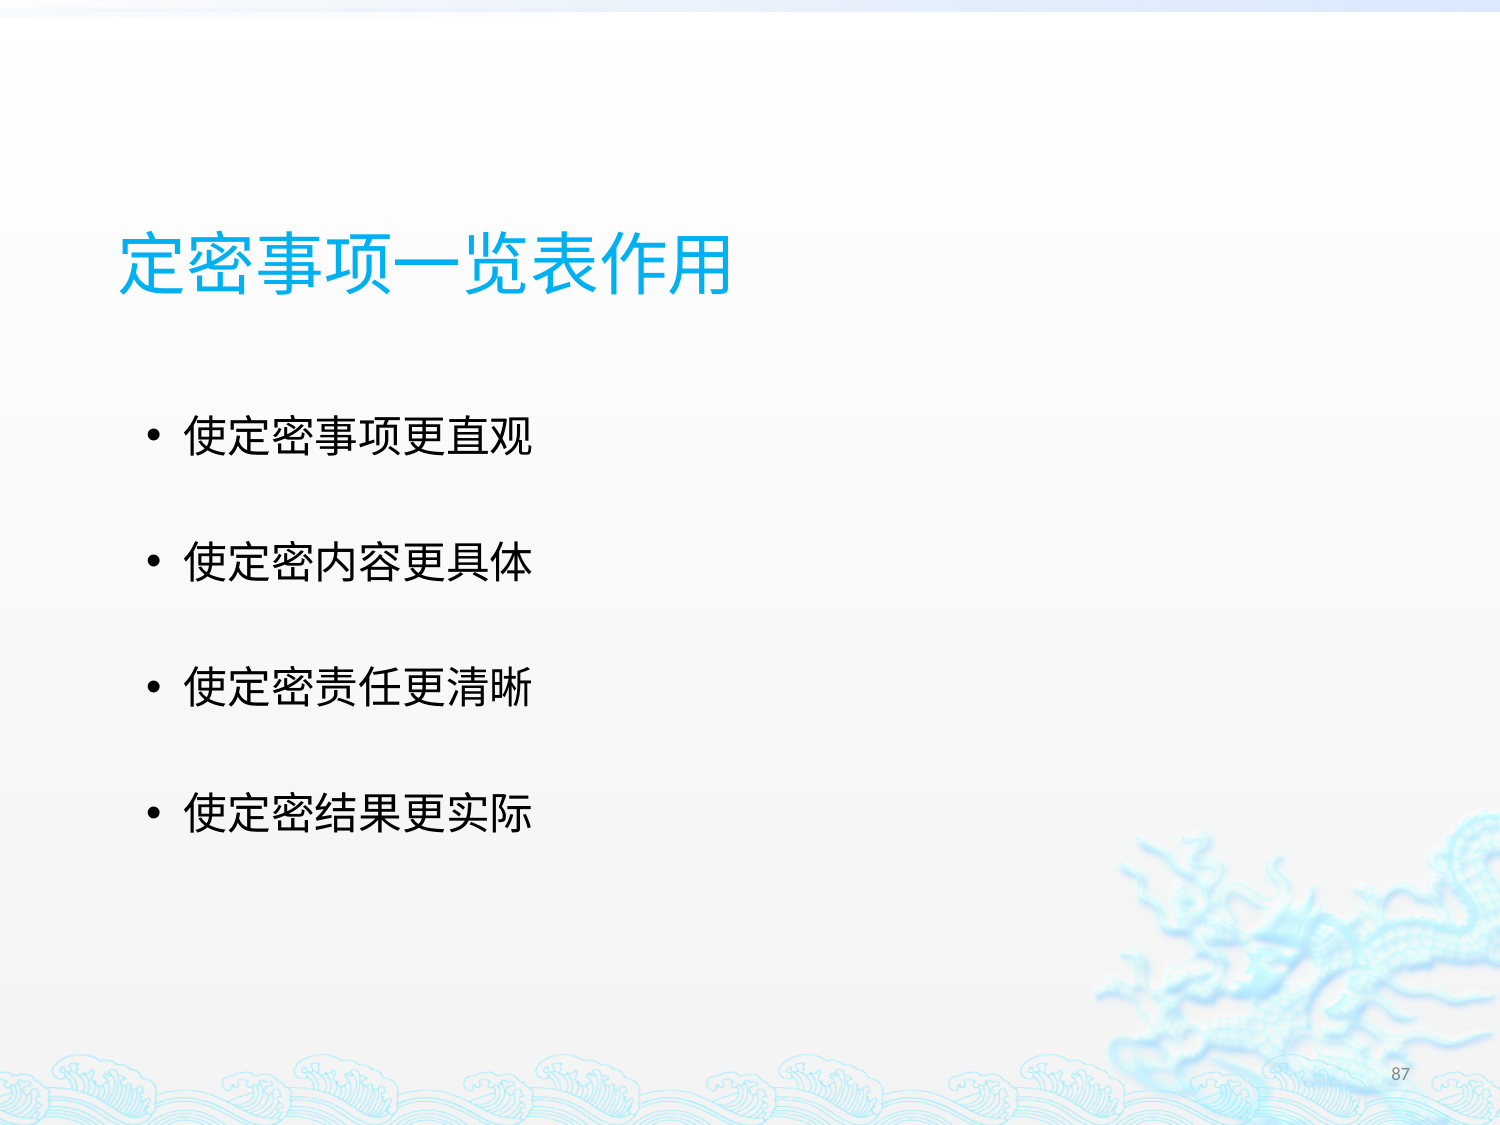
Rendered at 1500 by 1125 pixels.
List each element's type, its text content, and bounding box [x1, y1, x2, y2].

slide_number 87 [1074, 1042, 1425, 1103]
text_box 使定密事项更直观 使定密内容更具体 使定密责任更清晰 使定密结果更实际 [131, 348, 1425, 884]
text_box 定密事项一览表作用 [103, 185, 1397, 349]
